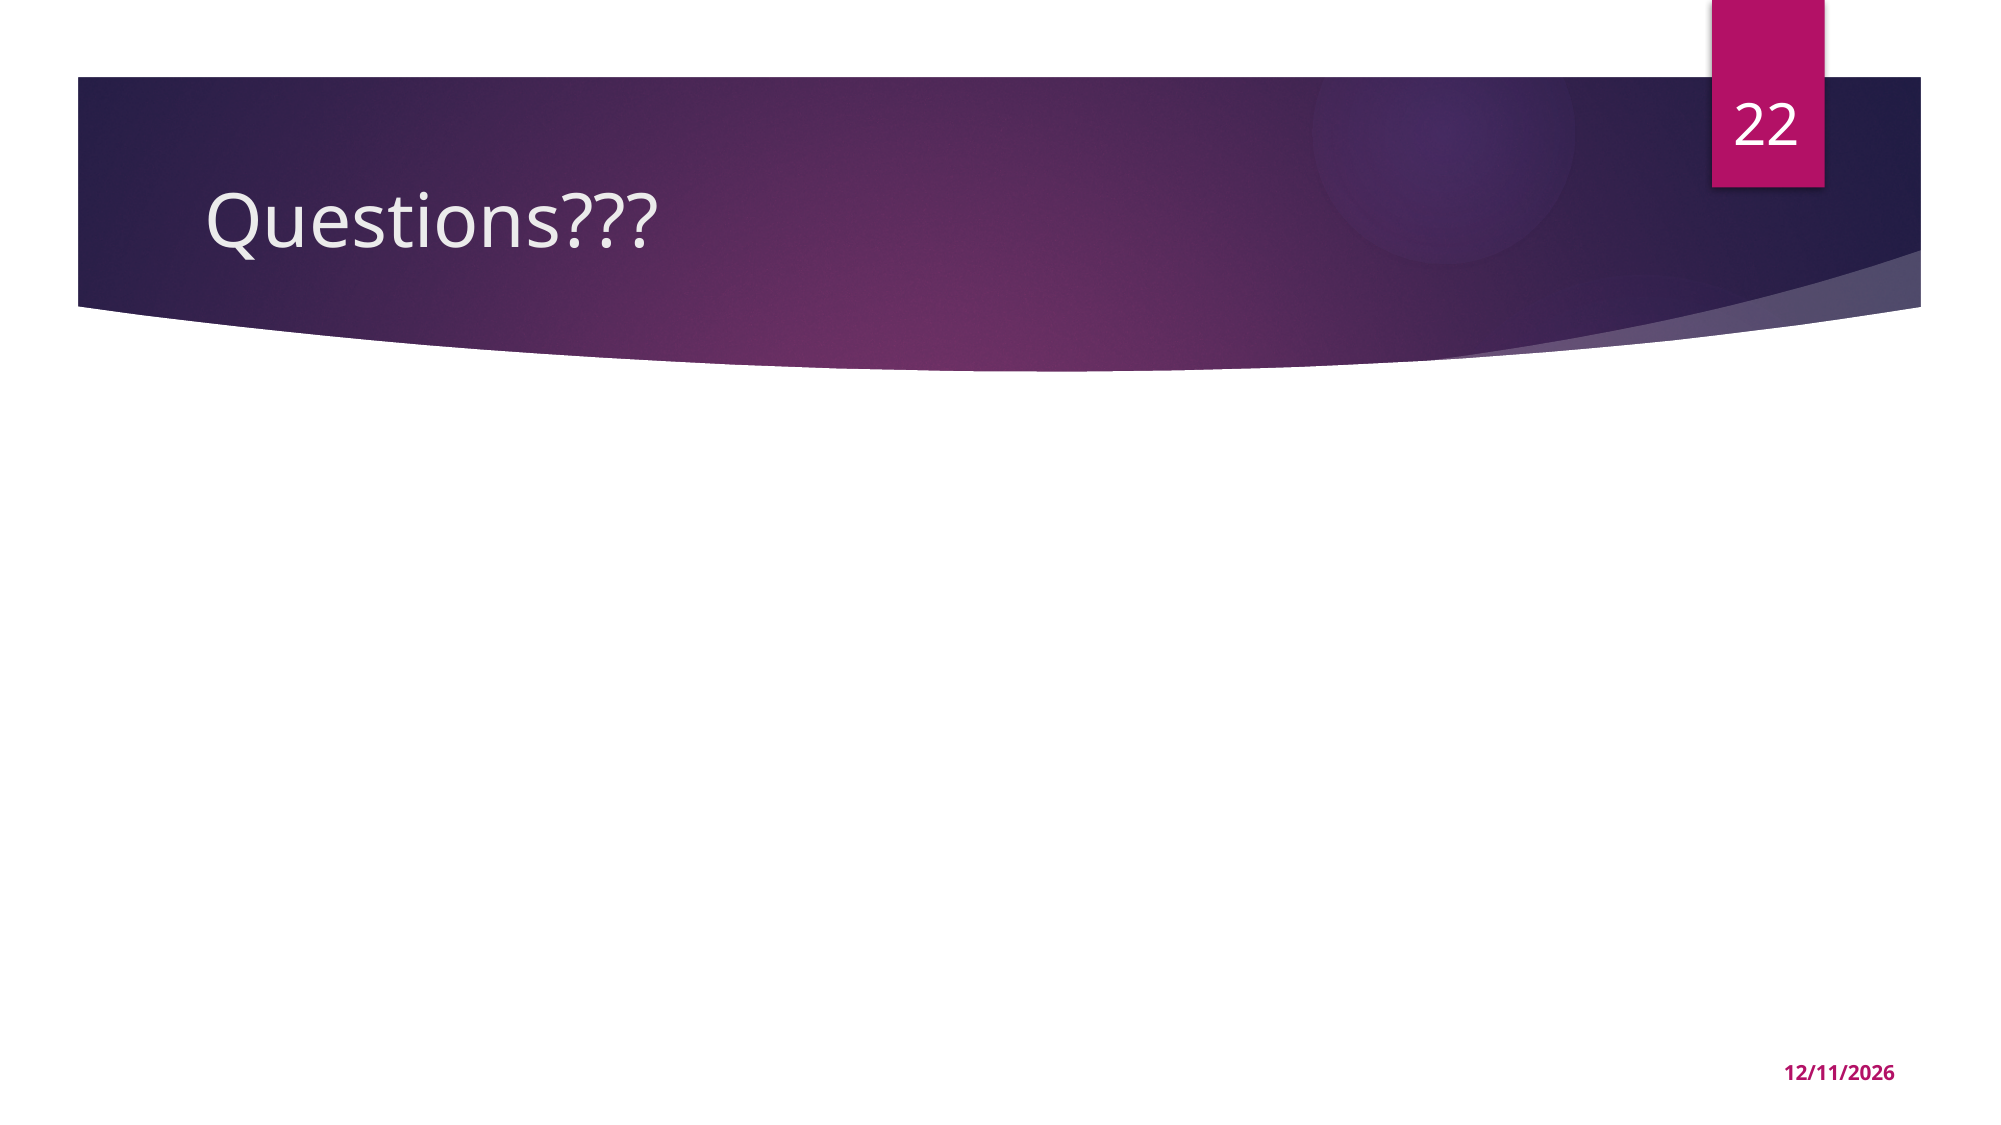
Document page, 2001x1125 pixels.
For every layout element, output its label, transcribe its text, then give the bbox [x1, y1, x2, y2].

slide_number 22 [1698, 48, 1836, 175]
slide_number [1747, 1048, 1911, 1099]
title Questions??? [189, 159, 1627, 276]
